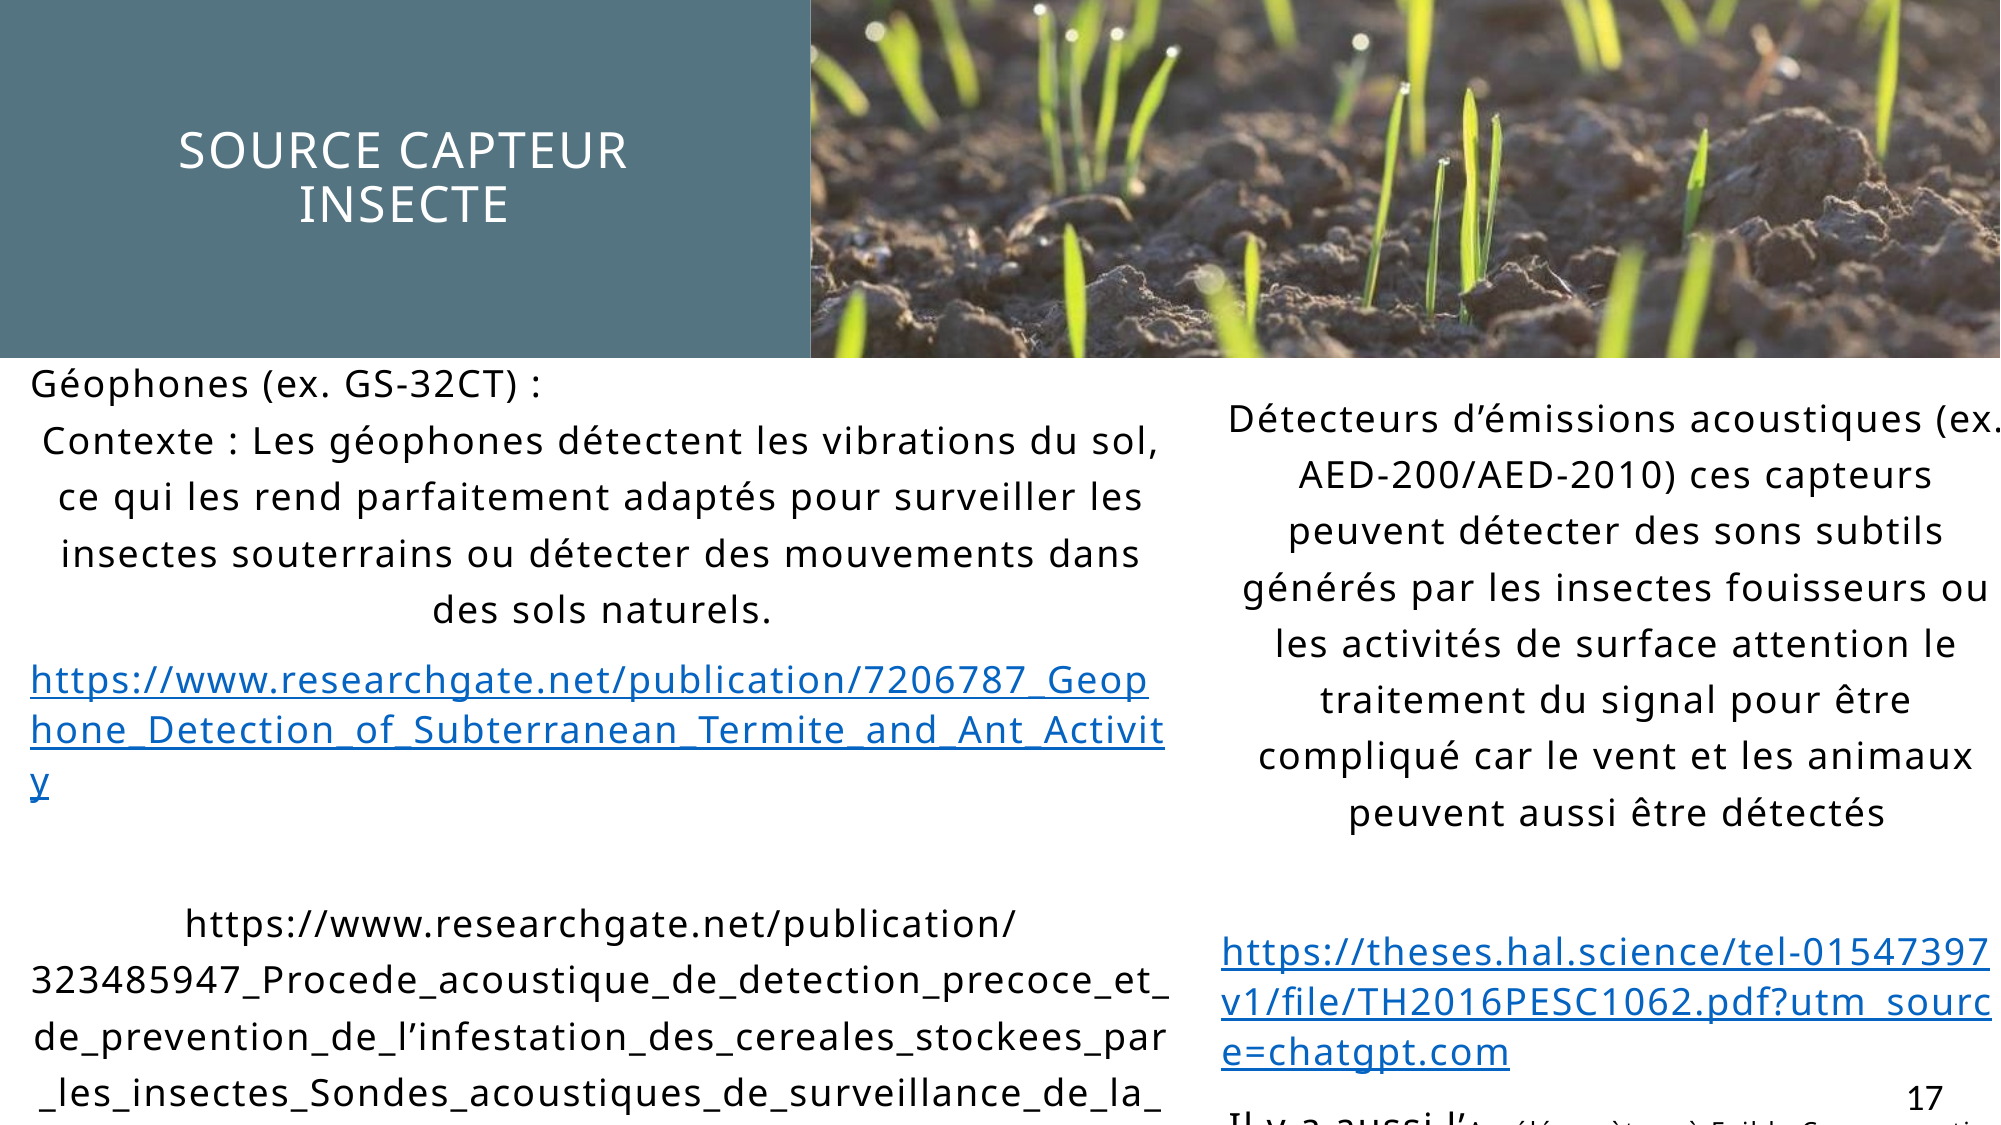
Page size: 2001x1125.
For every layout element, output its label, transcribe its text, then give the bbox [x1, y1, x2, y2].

picture [810, 0, 2000, 358]
list Détecteurs d’émissions acoustiques (ex. AED-200/AED-2010) ces capteurs peuvent détecter des sons subtils générés par les insectes fouisseurs ou les activités de surface attention le traitement du signal pour être compliqué car le vent et les animaux peuvent aussi être détectés https://theses.hal.science/tel-01547397v1/file/TH2016PESC1062.pdf?utm_source=chatgpt.com Il y a aussi l’Accéléromètres à Faible Consommation [1206, 376, 2000, 1125]
title Source capteur insecte [0, 0, 810, 358]
text_box 17 [1508, 1065, 1959, 1125]
list Géophones (ex. GS-32CT) : Contexte : Les géophones détectent les vibrations du sol, ce qui les rend parfaitement adaptés pour surveiller les insectes souterrains ou détecter des mouvements dans des sols naturels. https://www.researchgate.net/publication/7206787_Geophone_Detection_of_Subterranean_Termite_and_Ant_Activity https://www.researchgate.net/publication/323485947_Procede_acoustique_de_detection_precoce_et_de_prevention_de_l’infestation_des_cereales_stockees_par_les_insectes_Sondes_acoustiques_de_surveillance_de_la_dynamique_des_ravageurs [14, 357, 1190, 1125]
